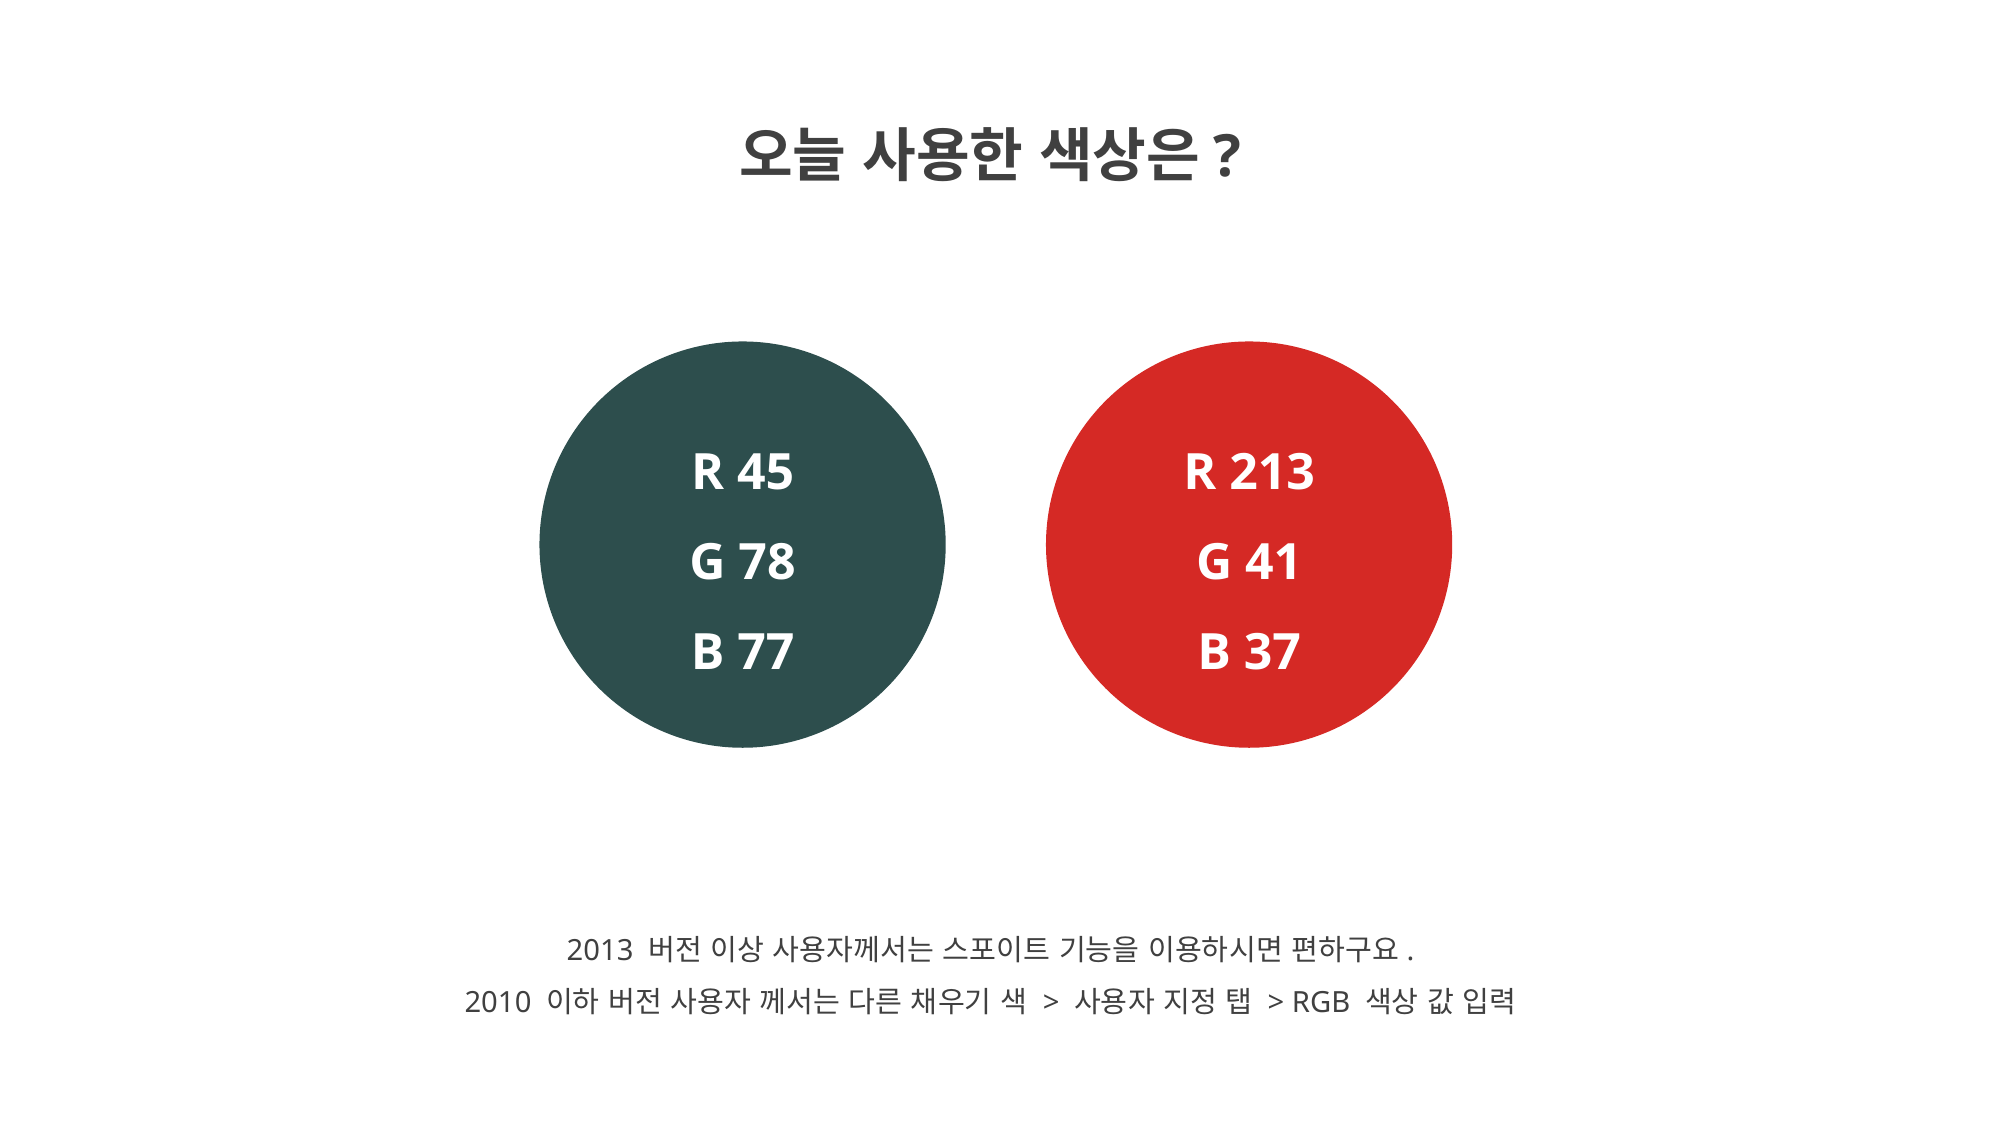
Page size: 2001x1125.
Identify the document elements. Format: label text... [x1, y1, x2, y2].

text_box 2013 버전 이상 사용자께서는 스포이트 기능을 이용하시면 편하구요. 2010 이하 버전 사용자 께서는 다른 채우기 색 > 사용자 지정 탭 > RGB 색상 값 입력 [391, 906, 1590, 1026]
text_box 오늘 사용한 색상은? [643, 75, 1339, 196]
text_box R 45 G 78 B 77 [538, 340, 947, 749]
text_box R 213 G 41 B 37 [1044, 340, 1454, 749]
